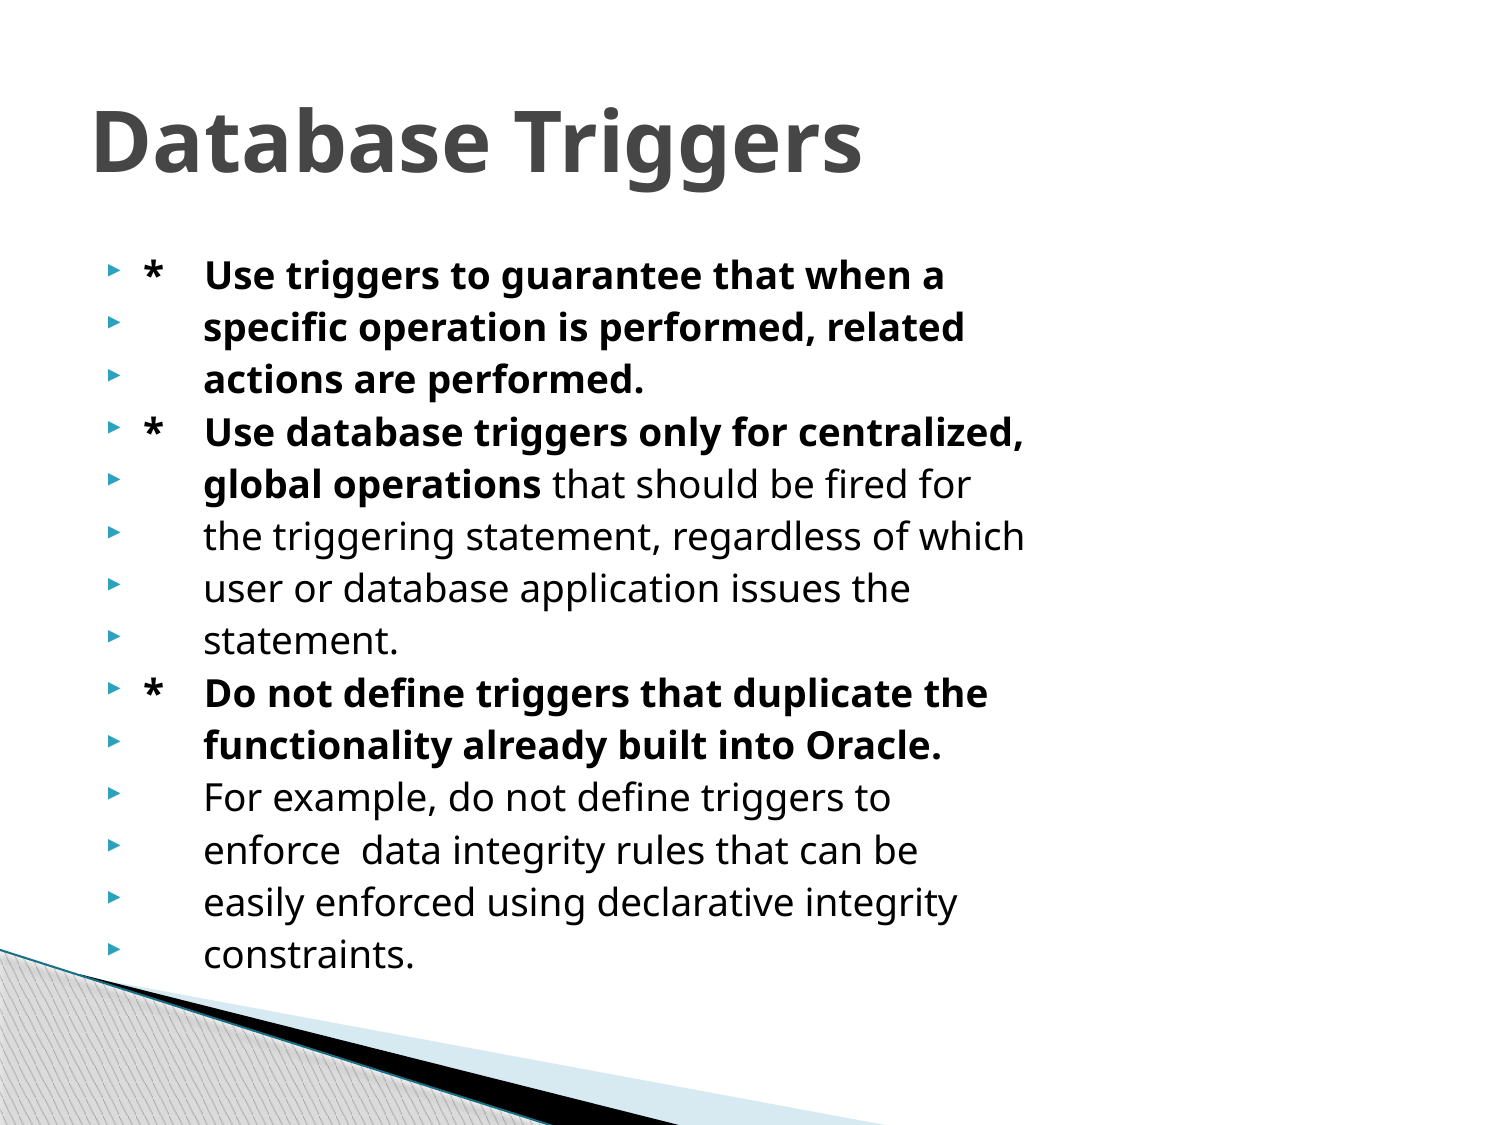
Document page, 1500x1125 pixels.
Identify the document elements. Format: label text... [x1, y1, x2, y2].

list * Use triggers to guarantee that when a specific operation is performed, related actions are performed. * Use database triggers only for centralized, global operations that should be fired for the triggering statement, regardless of which user or database application issues the statement. * Do not define triggers that duplicate the functionality already built into Oracle. For example, do not define triggers to enforce data integrity rules that can be easily enforced using declarative integrity constraints. [75, 243, 1425, 986]
title Database Triggers [75, 45, 1425, 233]
